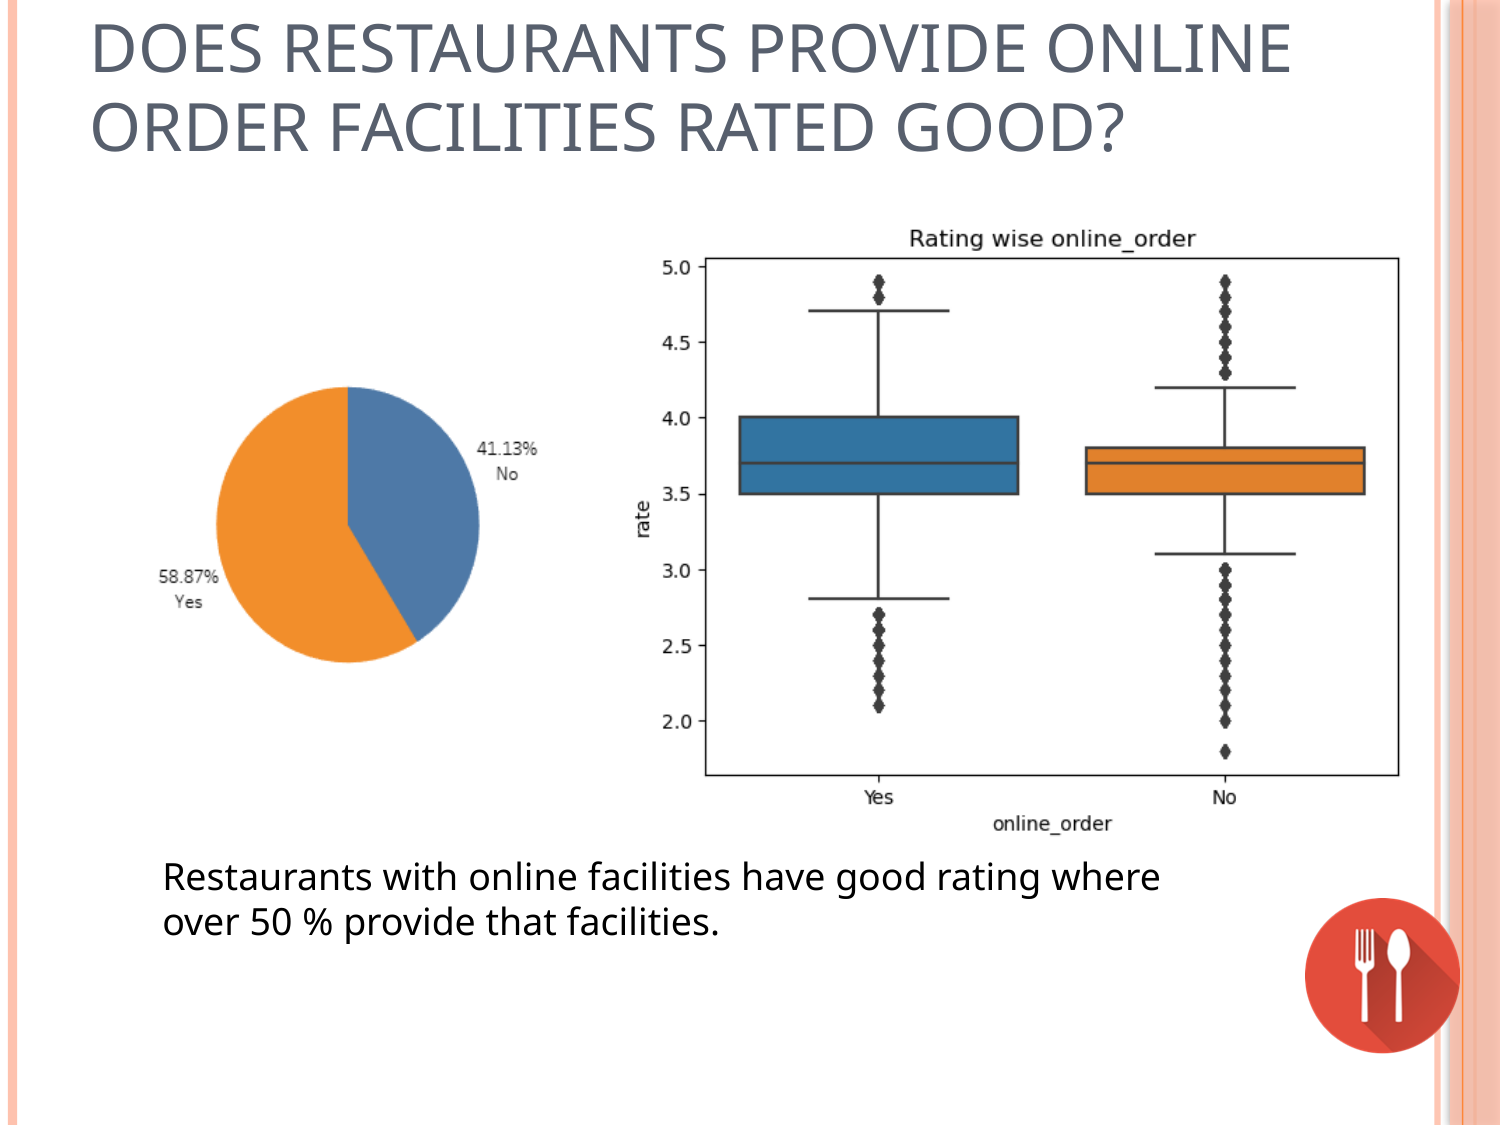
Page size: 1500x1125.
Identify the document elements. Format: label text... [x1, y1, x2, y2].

text_box Restaurants with online facilities have good rating where over 50 % provide that facilities. [147, 845, 1258, 951]
title Does Restaurants provide Online order facilities rated good? [75, 45, 1425, 173]
picture [39, 215, 1412, 849]
picture [1304, 898, 1460, 1055]
